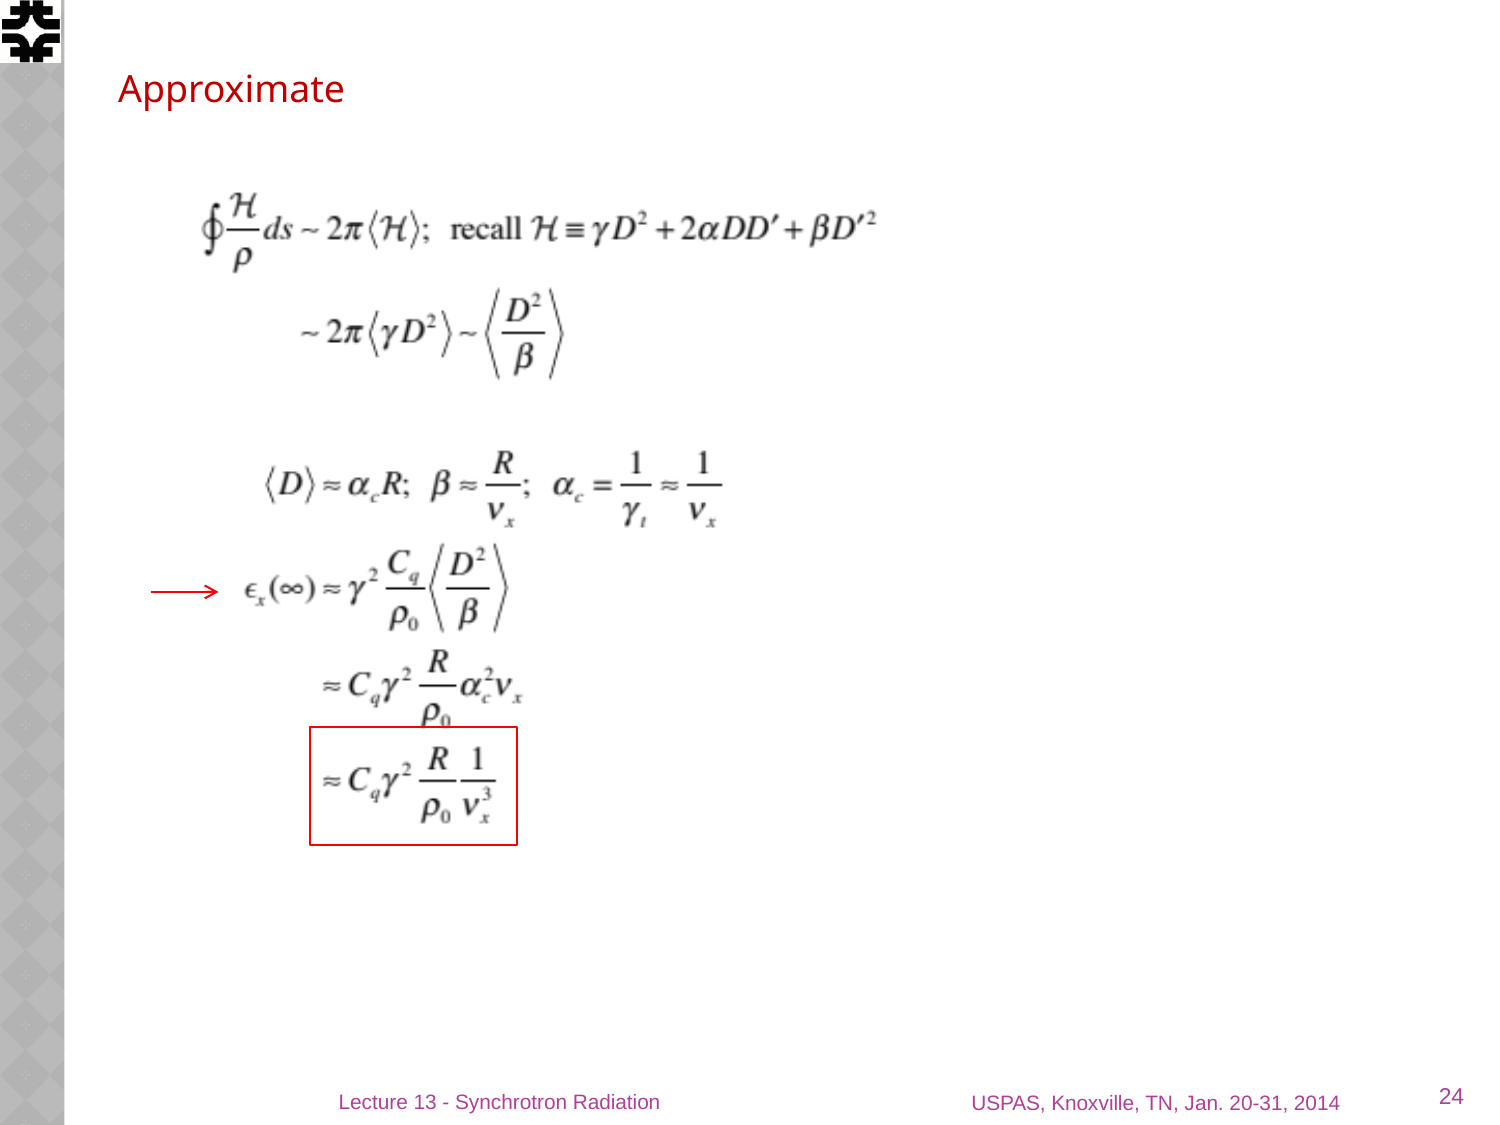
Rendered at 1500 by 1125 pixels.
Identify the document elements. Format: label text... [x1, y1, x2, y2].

slide_number 24 [1367, 1071, 1465, 1110]
footer Lecture 13 - Synchrotron Radiation [75, 1075, 675, 1114]
picture [0, 0, 61, 63]
text_box Approximate [103, 57, 487, 118]
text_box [241, 440, 725, 828]
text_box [197, 185, 879, 381]
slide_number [900, 1077, 1355, 1115]
text_box [307, 836, 520, 848]
